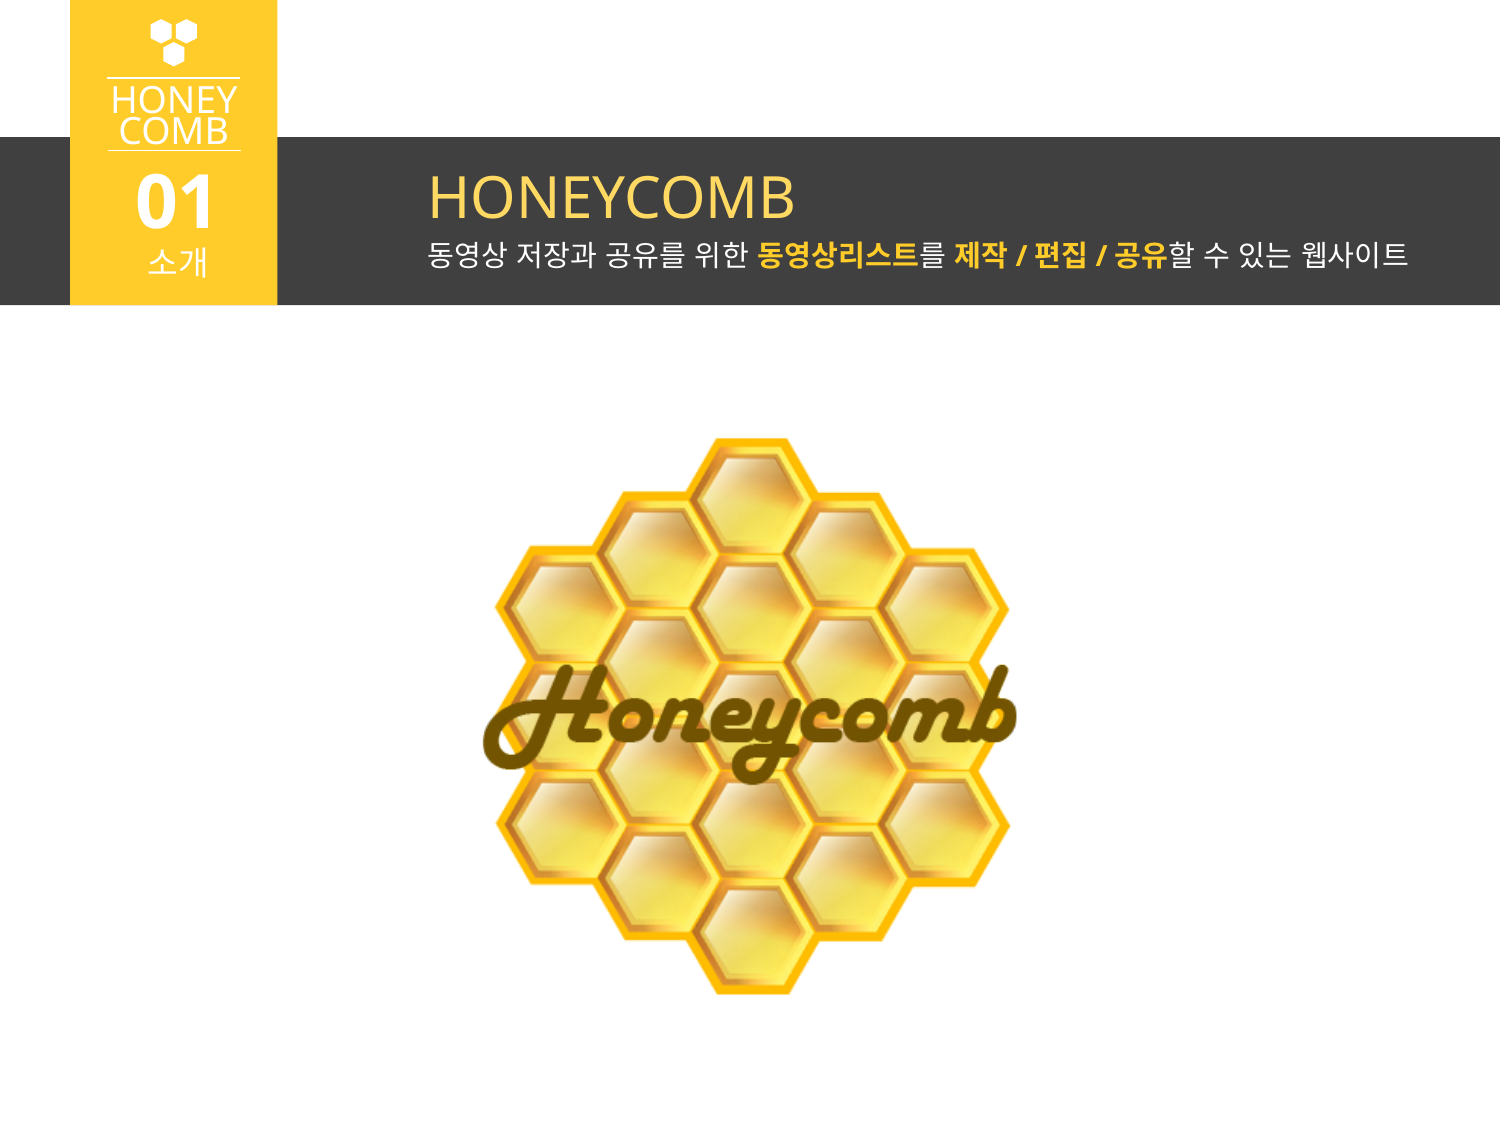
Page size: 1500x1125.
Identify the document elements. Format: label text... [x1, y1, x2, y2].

text_box HONEYCOMB [412, 153, 904, 238]
text_box 01 [120, 146, 236, 252]
text_box 동영상 저장과 공유를 위한 동영상리스트를 제작/편집/공유할 수 있는 웹사이트 [412, 229, 1447, 280]
picture [448, 420, 1052, 1024]
text_box 소개 [82, 234, 274, 290]
